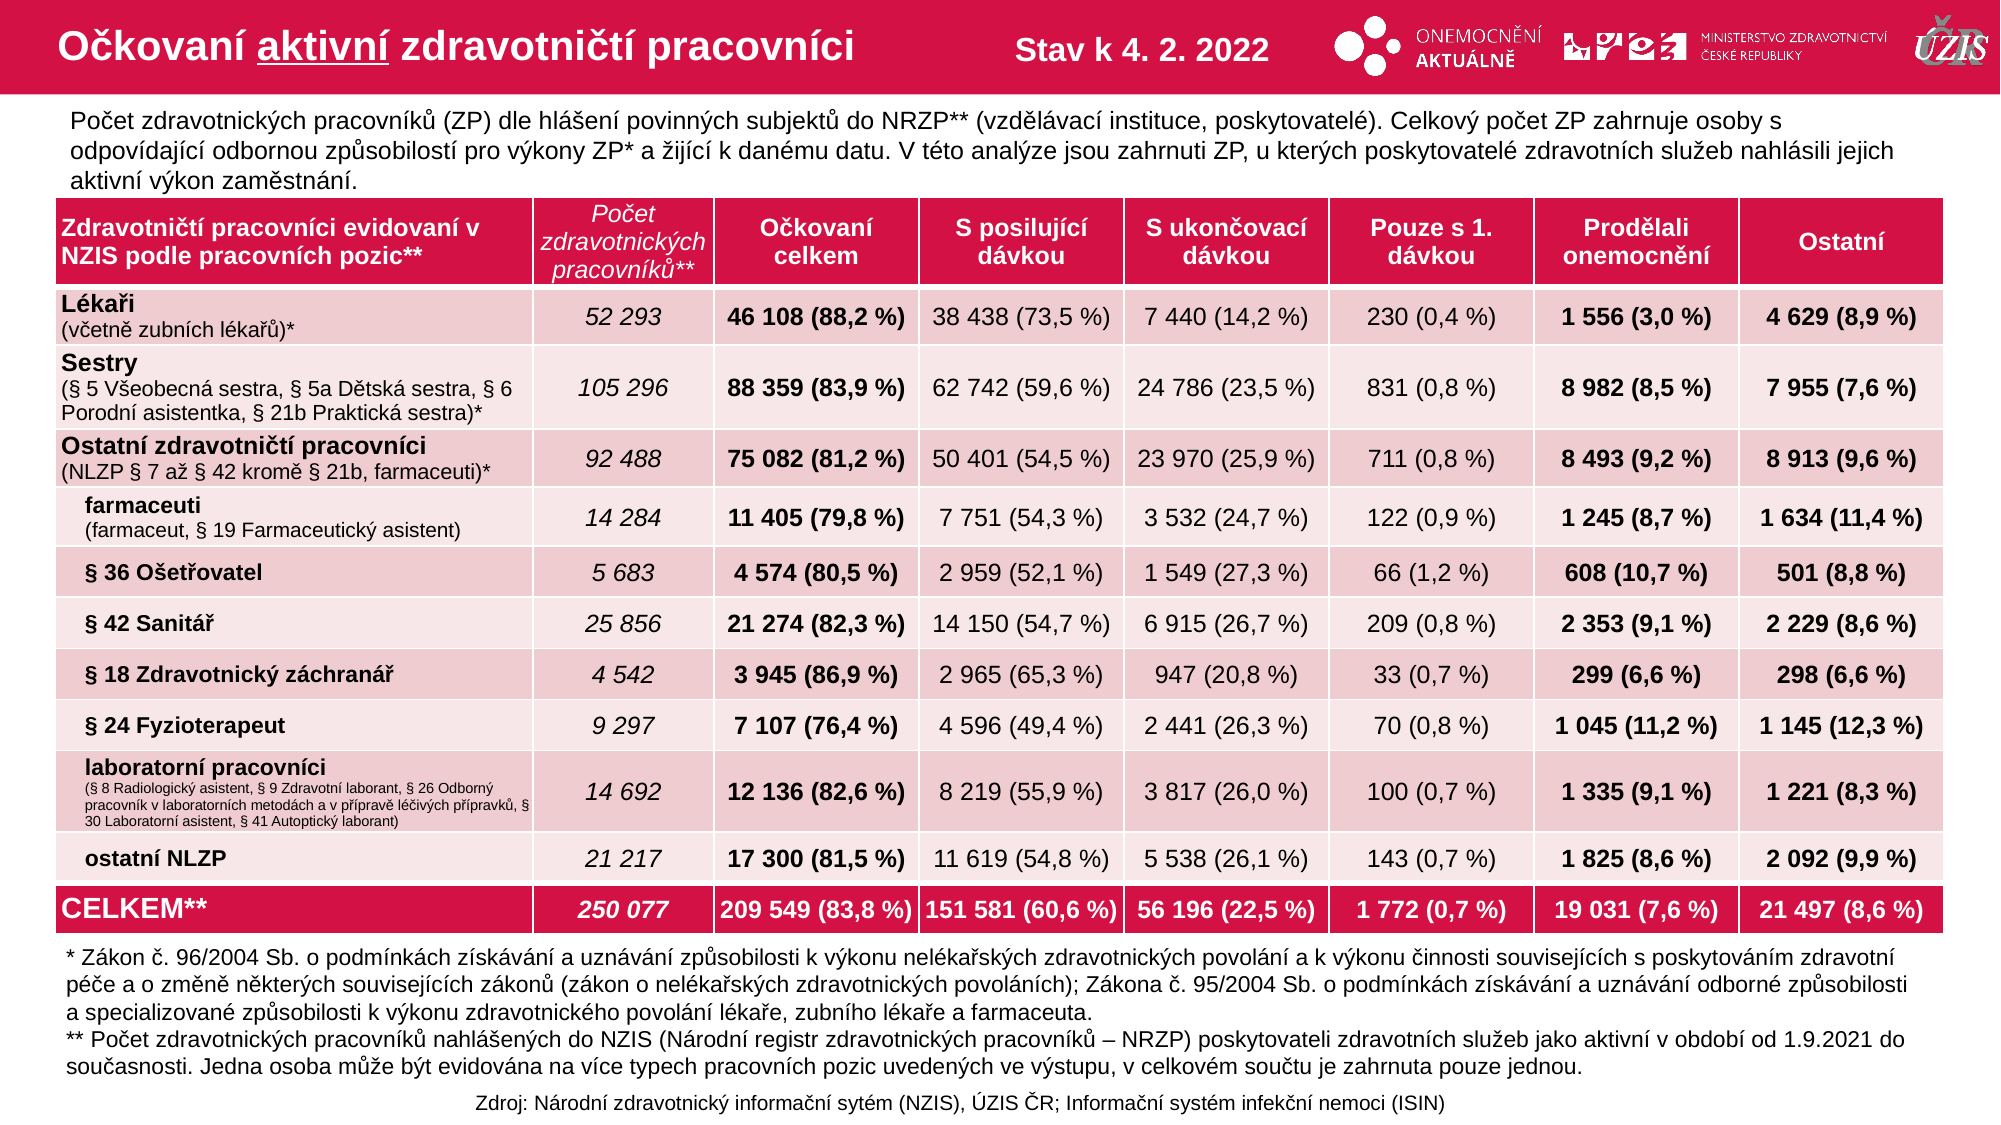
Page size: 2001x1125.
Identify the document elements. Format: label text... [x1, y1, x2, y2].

text_box Stav k 4. 2. 2022 [999, 20, 1330, 76]
table_cell Lékaři (včetně zubních lékařů)* [56, 290, 532, 344]
table_cell 4 629 (8,9 %) [1740, 290, 1943, 344]
table_cell 1 825 (8,6 %) [1535, 833, 1738, 880]
table_cell 21 274 (82,3 %) [715, 598, 918, 648]
table_cell 1 549 (27,3 %) [1125, 547, 1328, 596]
table_cell 70 (0,8 %) [1330, 700, 1533, 750]
table_cell 831 (0,8 %) [1330, 346, 1533, 428]
table_cell 608 (10,7 %) [1535, 547, 1738, 596]
table_cell 9 297 [534, 700, 713, 750]
table_cell 56 196 (22,5 %) [1125, 886, 1328, 933]
table_cell 88 359 (83,9 %) [715, 346, 918, 428]
table_cell 2 229 (8,6 %) [1740, 598, 1943, 648]
table_cell 299 (6,6 %) [1535, 649, 1738, 699]
table_cell 1 335 (9,1 %) [1535, 751, 1738, 831]
table_header S posilující dávkou [920, 198, 1123, 284]
table_cell 1 772 (0,7 %) [1330, 886, 1533, 933]
table_cell 105 296 [534, 346, 713, 428]
table_header Zdravotničtí pracovníci evidovaní v NZIS podle pracovních pozic** [56, 198, 532, 284]
table_cell 3 817 (26,0 %) [1125, 751, 1328, 831]
table_cell 21 497 (8,6 %) [1740, 886, 1943, 933]
table_cell 8 913 (9,6 %) [1740, 430, 1943, 486]
table_cell 209 549 (83,8 %) [715, 886, 918, 933]
table_cell 7 751 (54,3 %) [920, 488, 1123, 545]
text_box * Zákon č. 96/2004 Sb. o podmínkách získávání a uznávání způsobilosti k výkonu nelékařských zdravotnických povolání a k výkonu činnosti souvisejících s poskytováním zdravotní péče a o změně některých souvisejících zákonů (zákon o nelékařských zdravotnických povoláních); Zákona č. 95/2004 Sb. o podmínkách získávání a uznávání odborné způsobilosti a specializované způsobilosti k výkonu zdravotnického povolání lékaře, zubního lékaře a farmaceuta. ** Počet zdravotnických pracovníků nahlášených do NZIS (Národní registr zdravotnických pracovníků – NRZP) poskytovateli zdravotních služeb jako aktivní v období od 1.9.2021 do současnosti. Jedna osoba může být evidována na více typech pracovních pozic uvedených ve výstupu, v celkovém součtu je zahrnuta pouze jednou. [51, 934, 1931, 1087]
table_cell § 36 Ošetřovatel [56, 547, 532, 596]
table_cell 7 107 (76,4 %) [715, 700, 918, 750]
table_cell ostatní NLZP [56, 833, 532, 880]
table_cell 1 045 (11,2 %) [1535, 700, 1738, 750]
table_cell laboratorní pracovníci (§ 8 Radiologický asistent, § 9 Zdravotní laborant, § 26 Odborný pracovník v laboratorních metodách a v přípravě léčivých přípravků, § 30 Laboratorní asistent, § 41 Autoptický laborant) [56, 751, 532, 831]
picture [1563, 31, 1888, 60]
table_cell 14 284 [534, 488, 713, 545]
table_cell 11 405 (79,8 %) [715, 488, 918, 545]
table_cell 8 982 (8,5 %) [1535, 346, 1738, 428]
table_cell 5 538 (26,1 %) [1125, 833, 1328, 880]
table_header Pouze s 1. dávkou [1330, 198, 1533, 284]
table_cell 19 031 (7,6 %) [1535, 886, 1738, 933]
table_cell 298 (6,6 %) [1740, 649, 1943, 699]
table_cell § 18 Zdravotnický záchranář [56, 649, 532, 699]
table_cell 11 619 (54,8 %) [920, 833, 1123, 880]
table_cell CELKEM** [56, 886, 532, 933]
table_cell 2 959 (52,1 %) [920, 547, 1123, 596]
table_cell 14 692 [534, 751, 713, 831]
table_cell 143 (0,7 %) [1330, 833, 1533, 880]
table_cell § 42 Sanitář [56, 598, 532, 648]
table_cell 50 401 (54,5 %) [920, 430, 1123, 486]
table_cell 711 (0,8 %) [1330, 430, 1533, 486]
table_cell Ostatní zdravotničtí pracovníci (NLZP § 7 až § 42 kromě § 21b, farmaceuti)* [56, 430, 532, 486]
table_cell 24 786 (23,5 %) [1125, 346, 1328, 428]
table_cell 151 581 (60,6 %) [920, 886, 1123, 933]
table_cell 52 293 [534, 290, 713, 344]
table_cell farmaceuti (farmaceut, § 19 Farmaceutický asistent) [56, 488, 532, 545]
table_cell 33 (0,7 %) [1330, 649, 1533, 699]
text_box Zdroj: Národní zdravotnický informační sytém (NZIS), ÚZIS ČR; Informační systém infekční nemoci (ISIN) [284, 1081, 1643, 1122]
table_cell 209 (0,8 %) [1330, 598, 1533, 648]
table_cell 4 574 (80,5 %) [715, 547, 918, 596]
table_cell 23 970 (25,9 %) [1125, 430, 1328, 486]
table_cell 2 441 (26,3 %) [1125, 700, 1328, 750]
table_cell 8 493 (9,2 %) [1535, 430, 1738, 486]
table_cell 1 221 (8,3 %) [1740, 751, 1943, 831]
table_cell 2 965 (65,3 %) [920, 649, 1123, 699]
table_cell 1 634 (11,4 %) [1740, 488, 1943, 545]
table_cell 38 438 (73,5 %) [920, 290, 1123, 344]
title Očkovaní aktivní zdravotničtí pracovníci [42, 0, 1262, 95]
table_cell 66 (1,2 %) [1330, 547, 1533, 596]
table_cell 1 245 (8,7 %) [1535, 488, 1738, 545]
table_cell 2 092 (9,9 %) [1740, 833, 1943, 880]
table_header Počet zdravotnických pracovníků** [534, 198, 713, 284]
table_cell 3 532 (24,7 %) [1125, 488, 1328, 545]
table_cell 1 556 (3,0 %) [1535, 290, 1738, 344]
table_cell 25 856 [534, 598, 713, 648]
text_box Počet zdravotnických pracovníků (ZP) dle hlášení povinných subjektů do NRZP** (vzdělávací instituce, poskytovatelé). Celkový počet ZP zahrnuje osoby s odpovídající odbornou způsobilostí pro výkony ZP* a žijící k danému datu. V této analýze jsou zahrnuti ZP, u kterých poskytovatelé zdravotních služeb nahlásili jejich aktivní výkon zaměstnání. [55, 97, 1935, 196]
table_cell 21 217 [534, 833, 713, 880]
table_cell 122 (0,9 %) [1330, 488, 1533, 545]
table_cell 75 082 (81,2 %) [715, 430, 918, 486]
table_header Očkovaní celkem [715, 198, 918, 284]
table_cell 2 353 (9,1 %) [1535, 598, 1738, 648]
table_header Ostatní [1740, 198, 1943, 284]
table_cell 14 150 (54,7 %) [920, 598, 1123, 648]
table_cell 501 (8,8 %) [1740, 547, 1943, 596]
table_cell 1 145 (12,3 %) [1740, 700, 1943, 750]
table_cell 92 488 [534, 430, 713, 486]
picture [1334, 16, 1542, 76]
table_header Prodělali onemocnění [1535, 198, 1738, 284]
picture [1915, 15, 1989, 66]
table_cell 12 136 (82,6 %) [715, 751, 918, 831]
table_cell 7 955 (7,6 %) [1740, 346, 1943, 428]
table_cell 17 300 (81,5 %) [715, 833, 918, 880]
table_header S ukončovací dávkou [1125, 198, 1328, 284]
table_cell 62 742 (59,6 %) [920, 346, 1123, 428]
table_cell 250 077 [534, 886, 713, 933]
table_cell 6 915 (26,7 %) [1125, 598, 1328, 648]
table_cell 5 683 [534, 547, 713, 596]
table_cell 947 (20,8 %) [1125, 649, 1328, 699]
table_cell 46 108 (88,2 %) [715, 290, 918, 344]
table_cell Sestry (§ 5 Všeobecná sestra, § 5a Dětská sestra, § 6 Porodní asistentka, § 21b Praktická sestra)* [56, 346, 532, 428]
table_cell 7 440 (14,2 %) [1125, 290, 1328, 344]
table_cell 8 219 (55,9 %) [920, 751, 1123, 831]
table_cell 230 (0,4 %) [1330, 290, 1533, 344]
table_cell 4 542 [534, 649, 713, 699]
table_cell 100 (0,7 %) [1330, 751, 1533, 831]
table_cell § 24 Fyzioterapeut [56, 700, 532, 750]
table_cell 4 596 (49,4 %) [920, 700, 1123, 750]
table_cell 3 945 (86,9 %) [715, 649, 918, 699]
